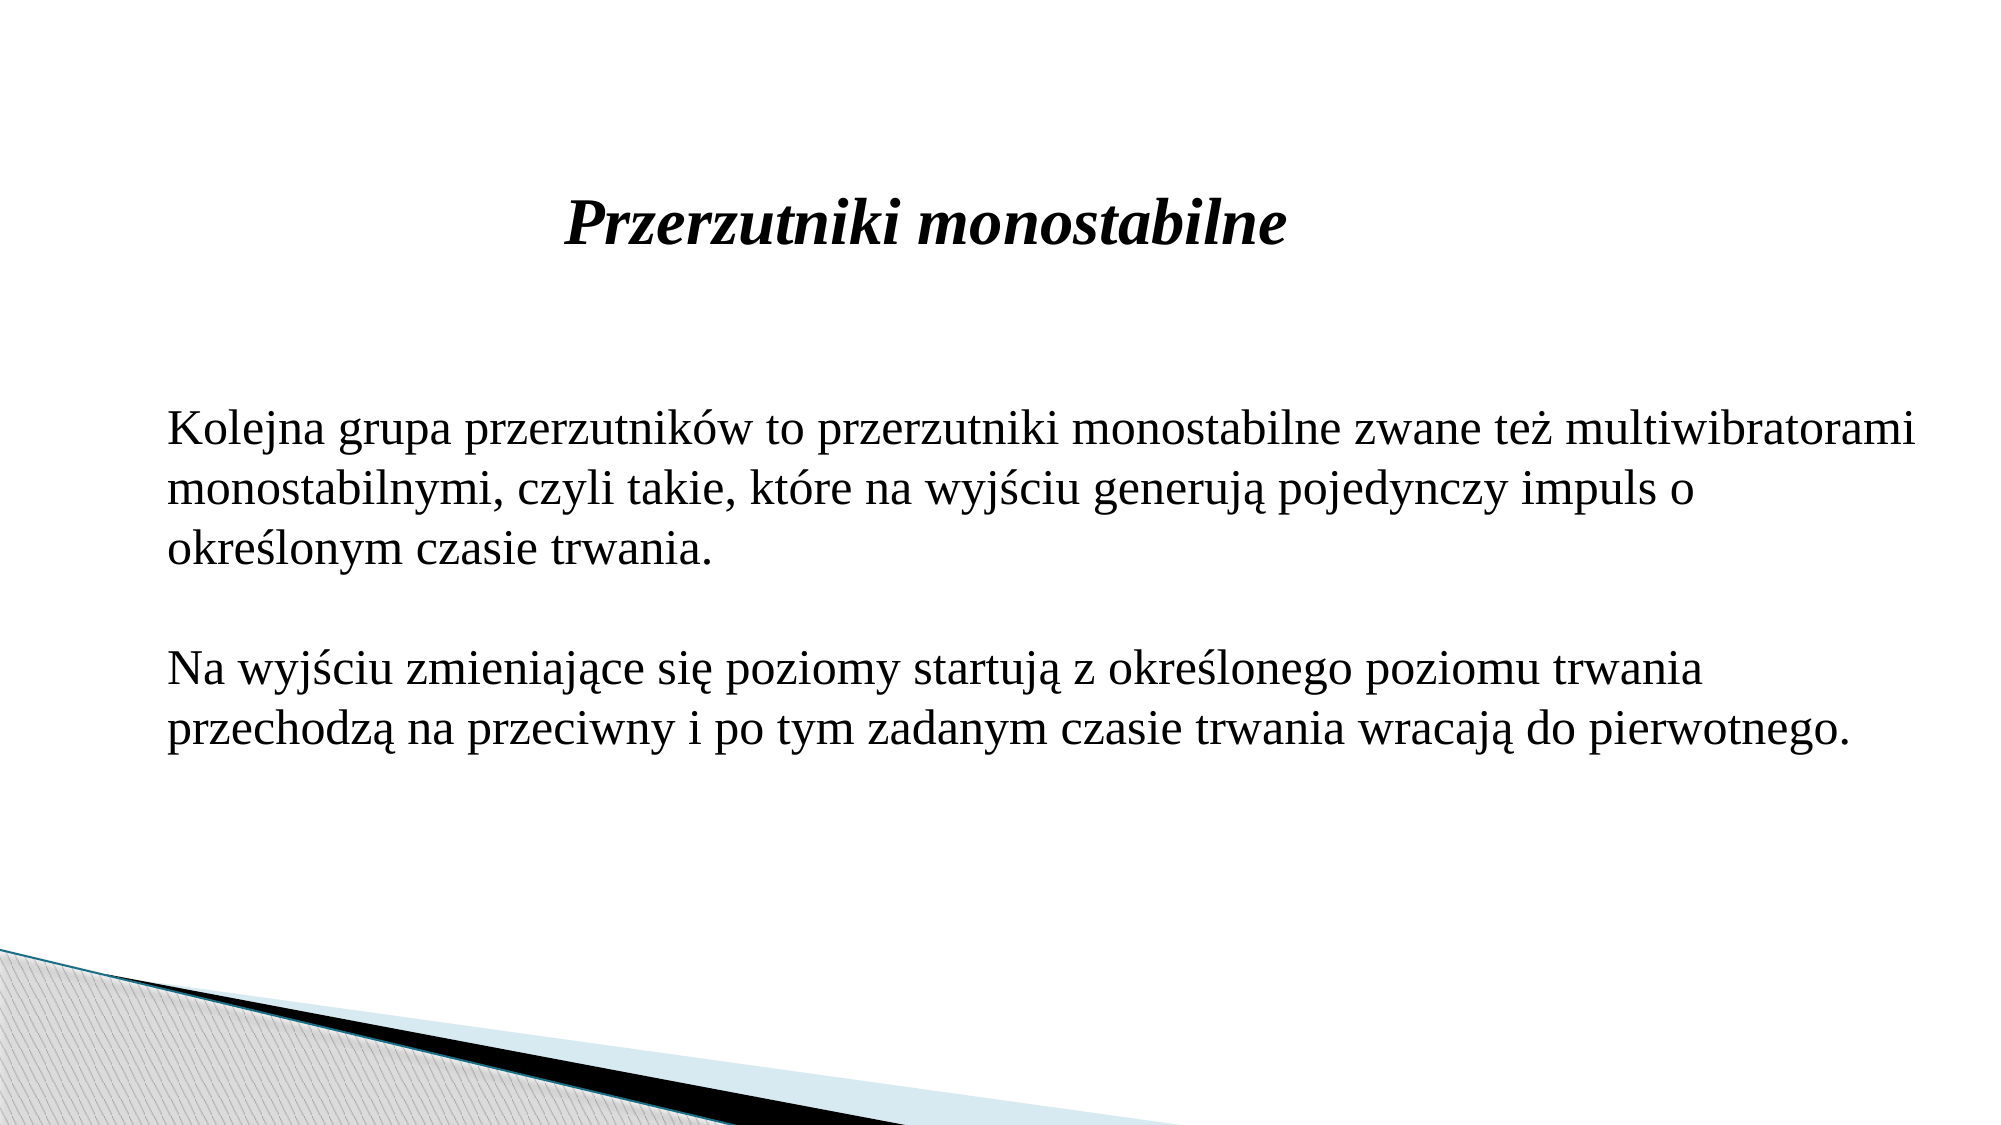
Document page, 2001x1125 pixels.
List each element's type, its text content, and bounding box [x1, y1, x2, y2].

text_box Kolejna grupa przerzutników to przerzutniki monostabilne zwane też multiwibratorami monostabilnymi, czyli takie, które na wyjściu generują pojedynczy impuls o określonym czasie trwania. Na wyjściu zmieniające się poziomy startują z określonego poziomu trwania przechodzą na przeciwny i po tym zadanym czasie trwania wracają do pierwotnego. [152, 386, 1953, 762]
text_box Przerzutniki monostabilne [549, 170, 1305, 266]
